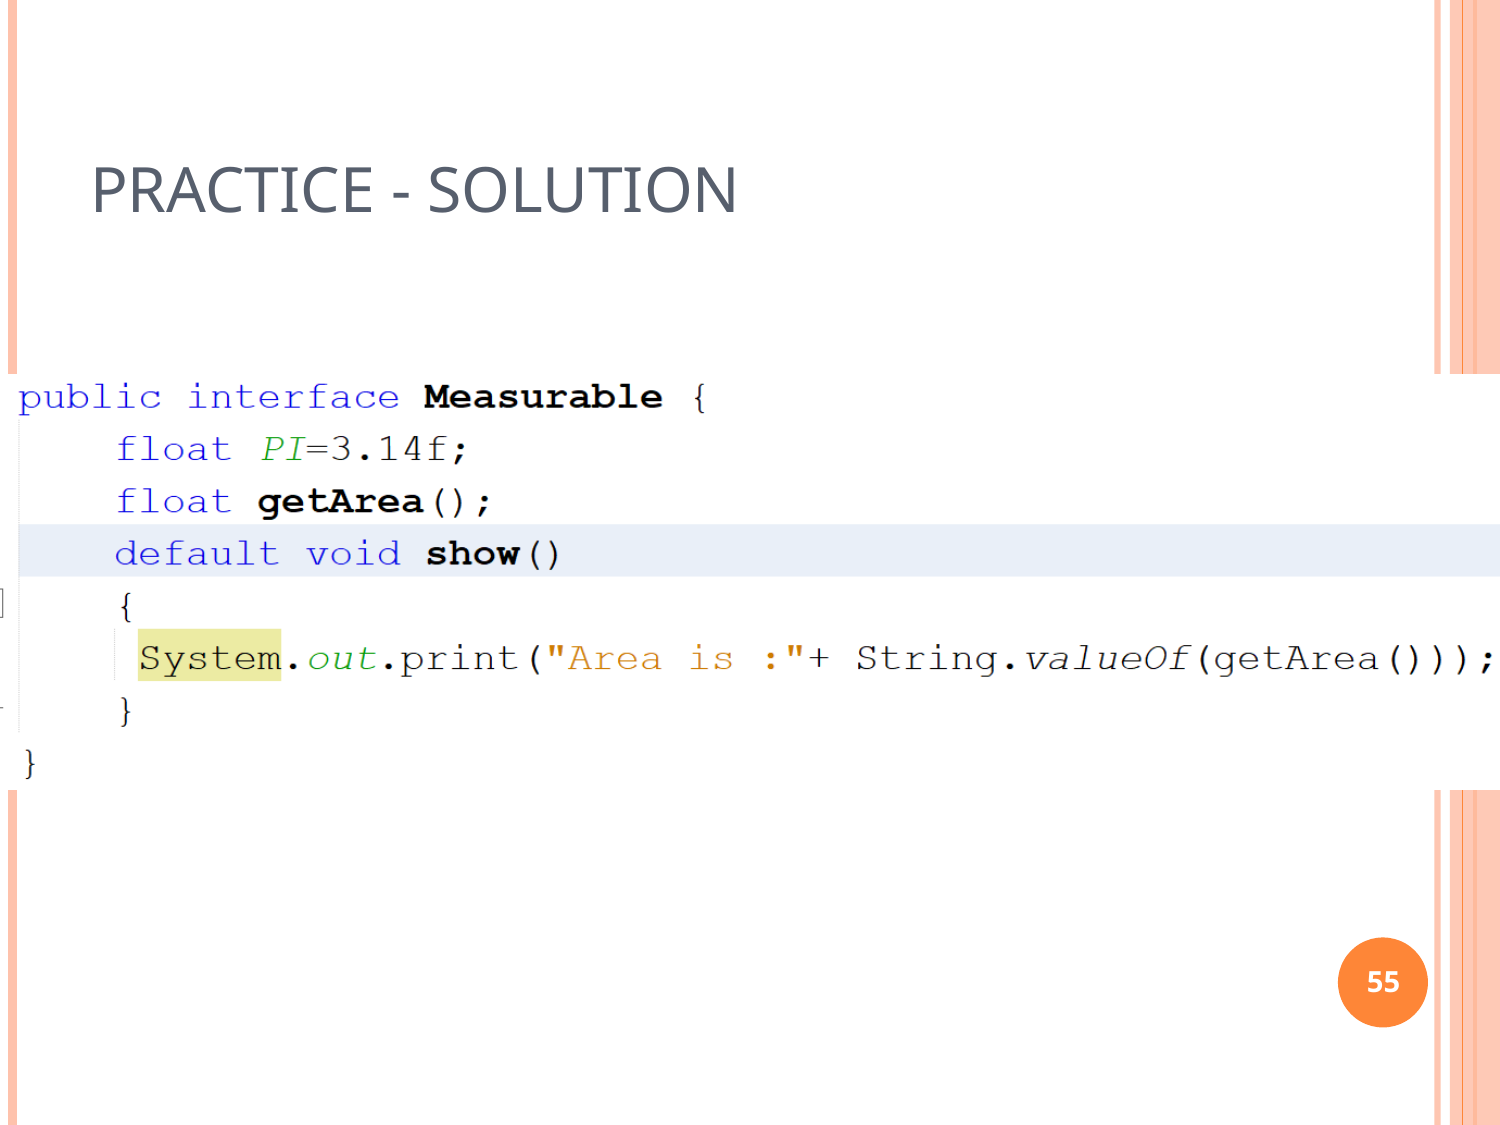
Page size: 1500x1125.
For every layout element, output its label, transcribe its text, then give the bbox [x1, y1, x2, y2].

slide_number 55 [1333, 940, 1434, 1027]
title Practice - Solution [75, 45, 1300, 233]
picture [0, 374, 1500, 791]
